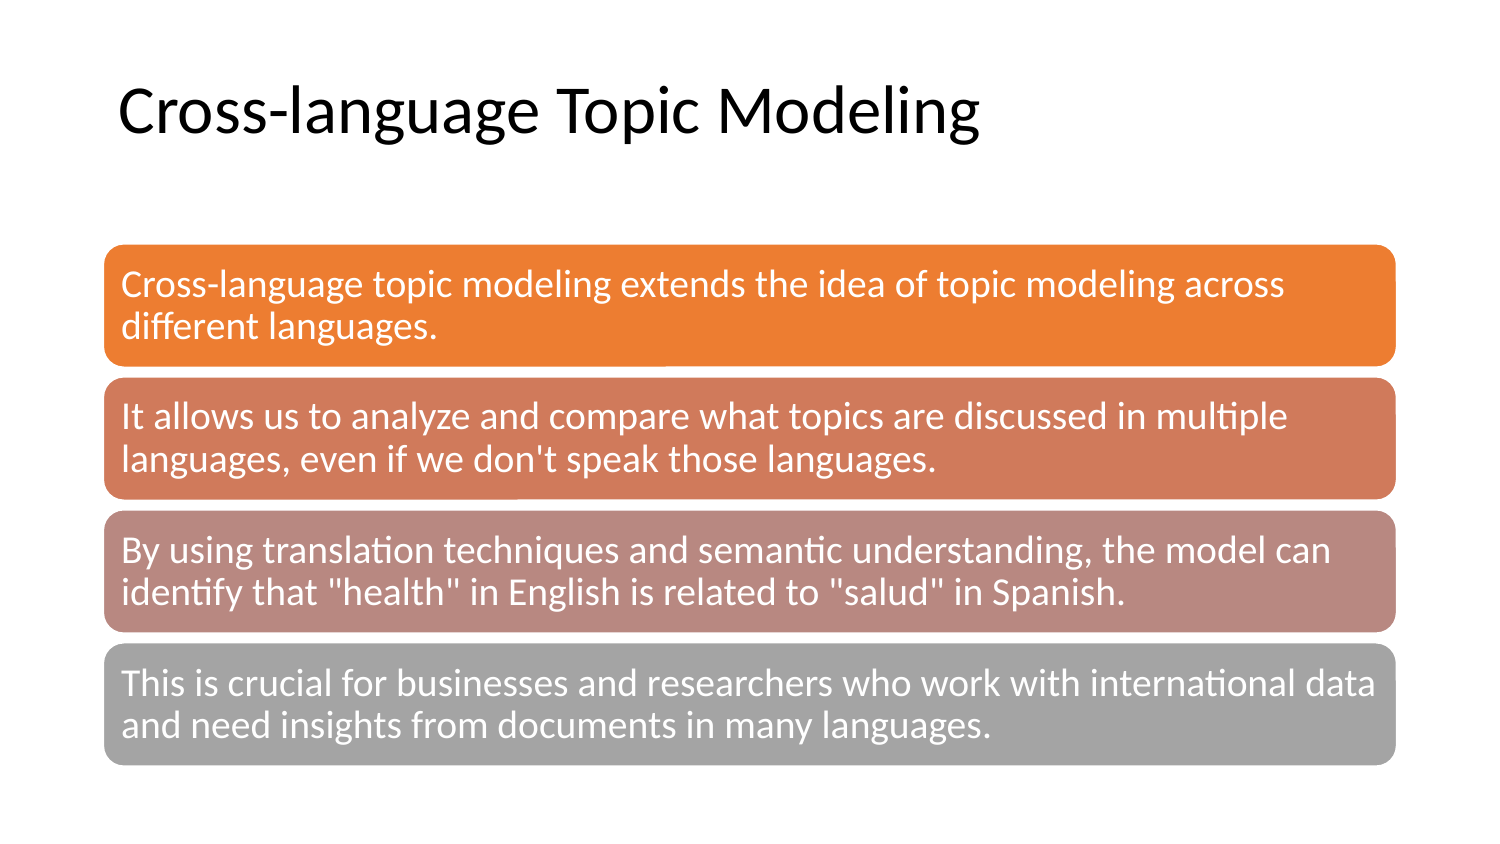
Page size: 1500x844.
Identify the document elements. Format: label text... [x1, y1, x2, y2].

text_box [102, 243, 1398, 767]
title Cross-language Topic Modeling [103, 31, 1397, 157]
